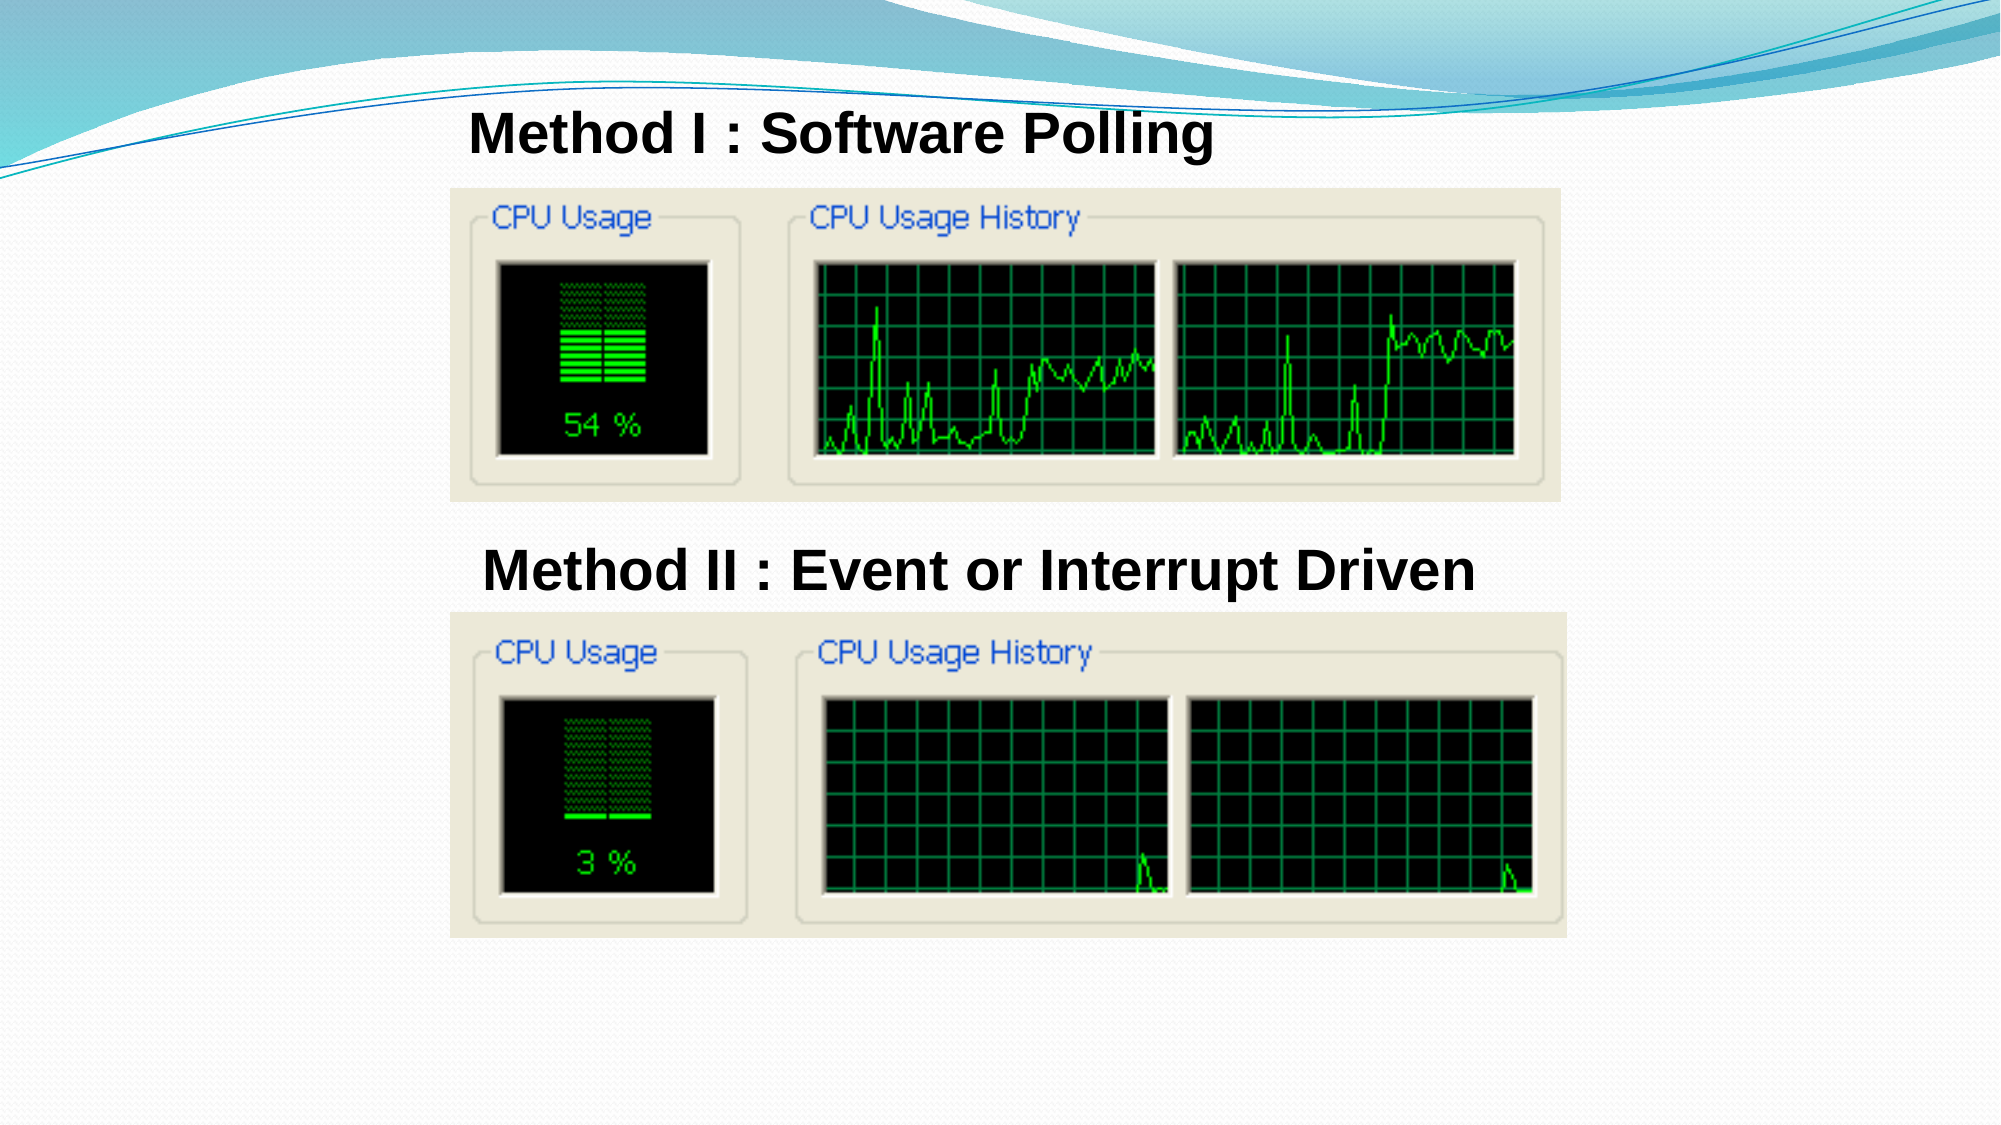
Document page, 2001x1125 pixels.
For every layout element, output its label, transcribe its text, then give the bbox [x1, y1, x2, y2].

text_box Method I : Software Polling [454, 87, 1232, 173]
text_box Method II : Event or Interrupt Driven [468, 525, 1493, 610]
picture [449, 612, 1568, 938]
picture [449, 188, 1561, 502]
